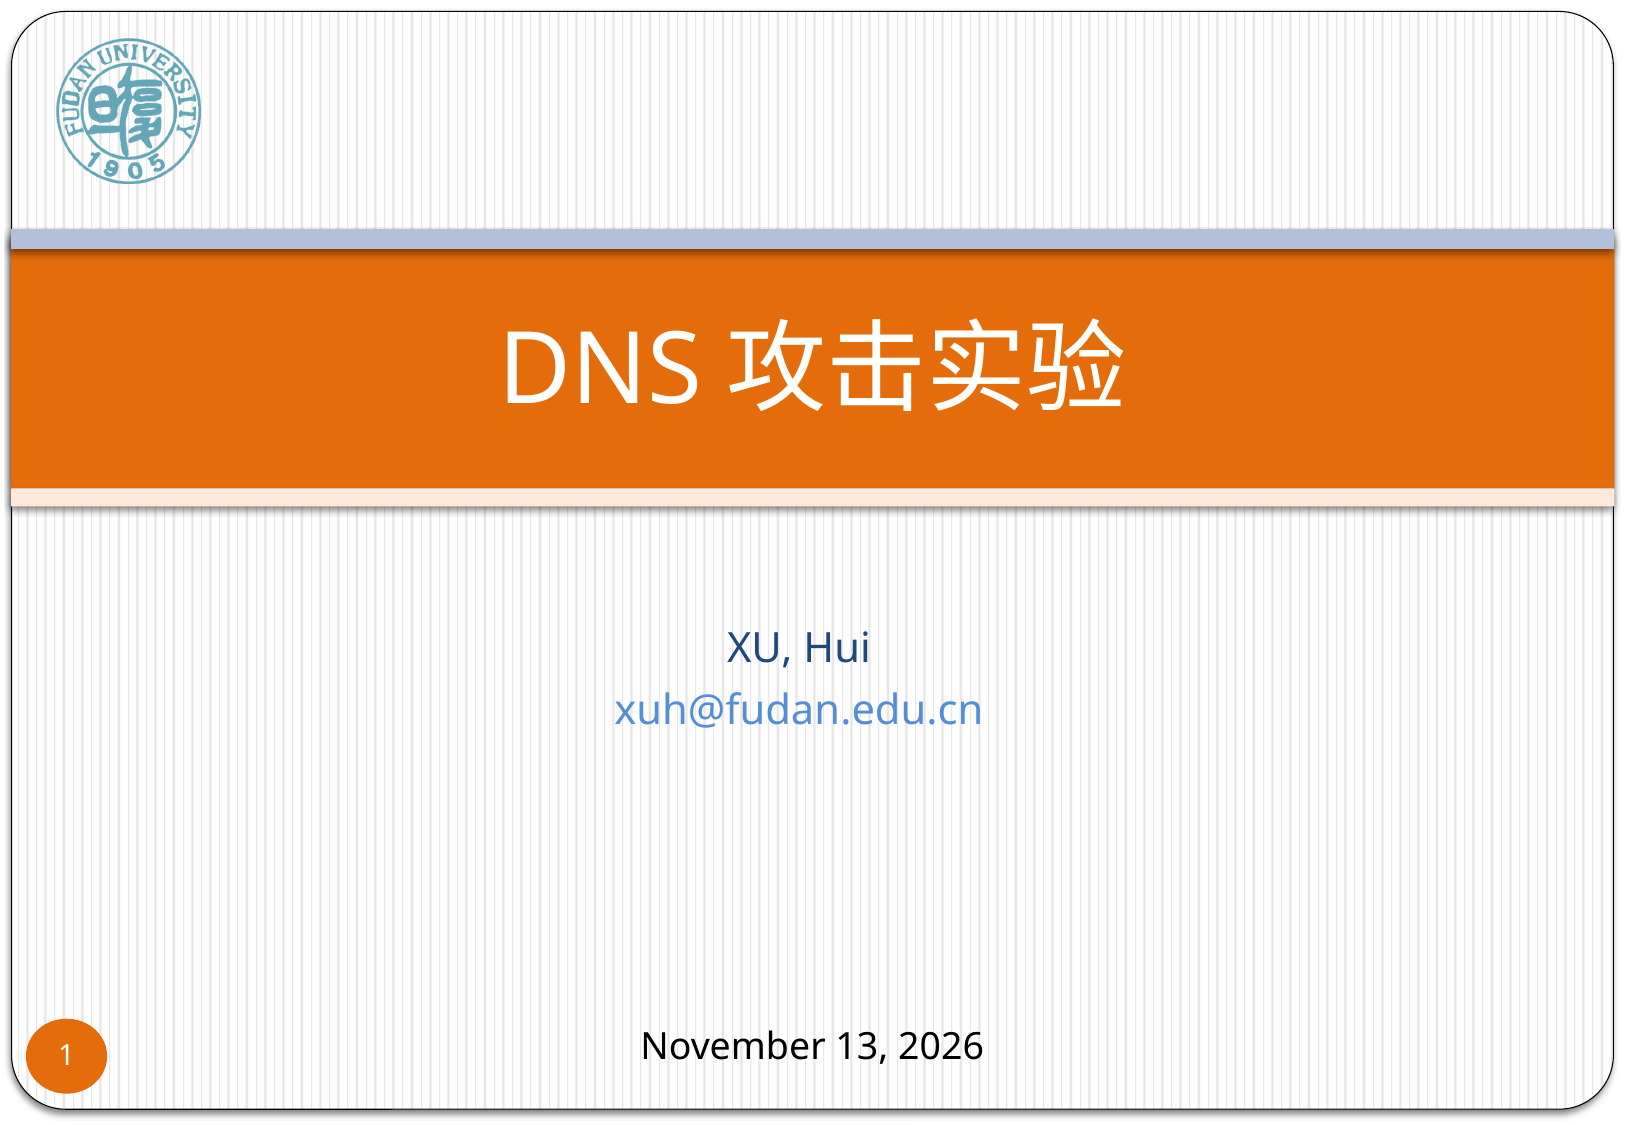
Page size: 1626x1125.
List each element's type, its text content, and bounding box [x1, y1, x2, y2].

text_box October 8, 2020 [625, 1014, 1000, 1080]
title DNS攻击实验 [81, 247, 1544, 489]
picture [56, 38, 202, 184]
subtitle XU, Hui xuh@fudan.edu.cn [230, 613, 1368, 788]
slide_number 1 [25, 1018, 108, 1094]
